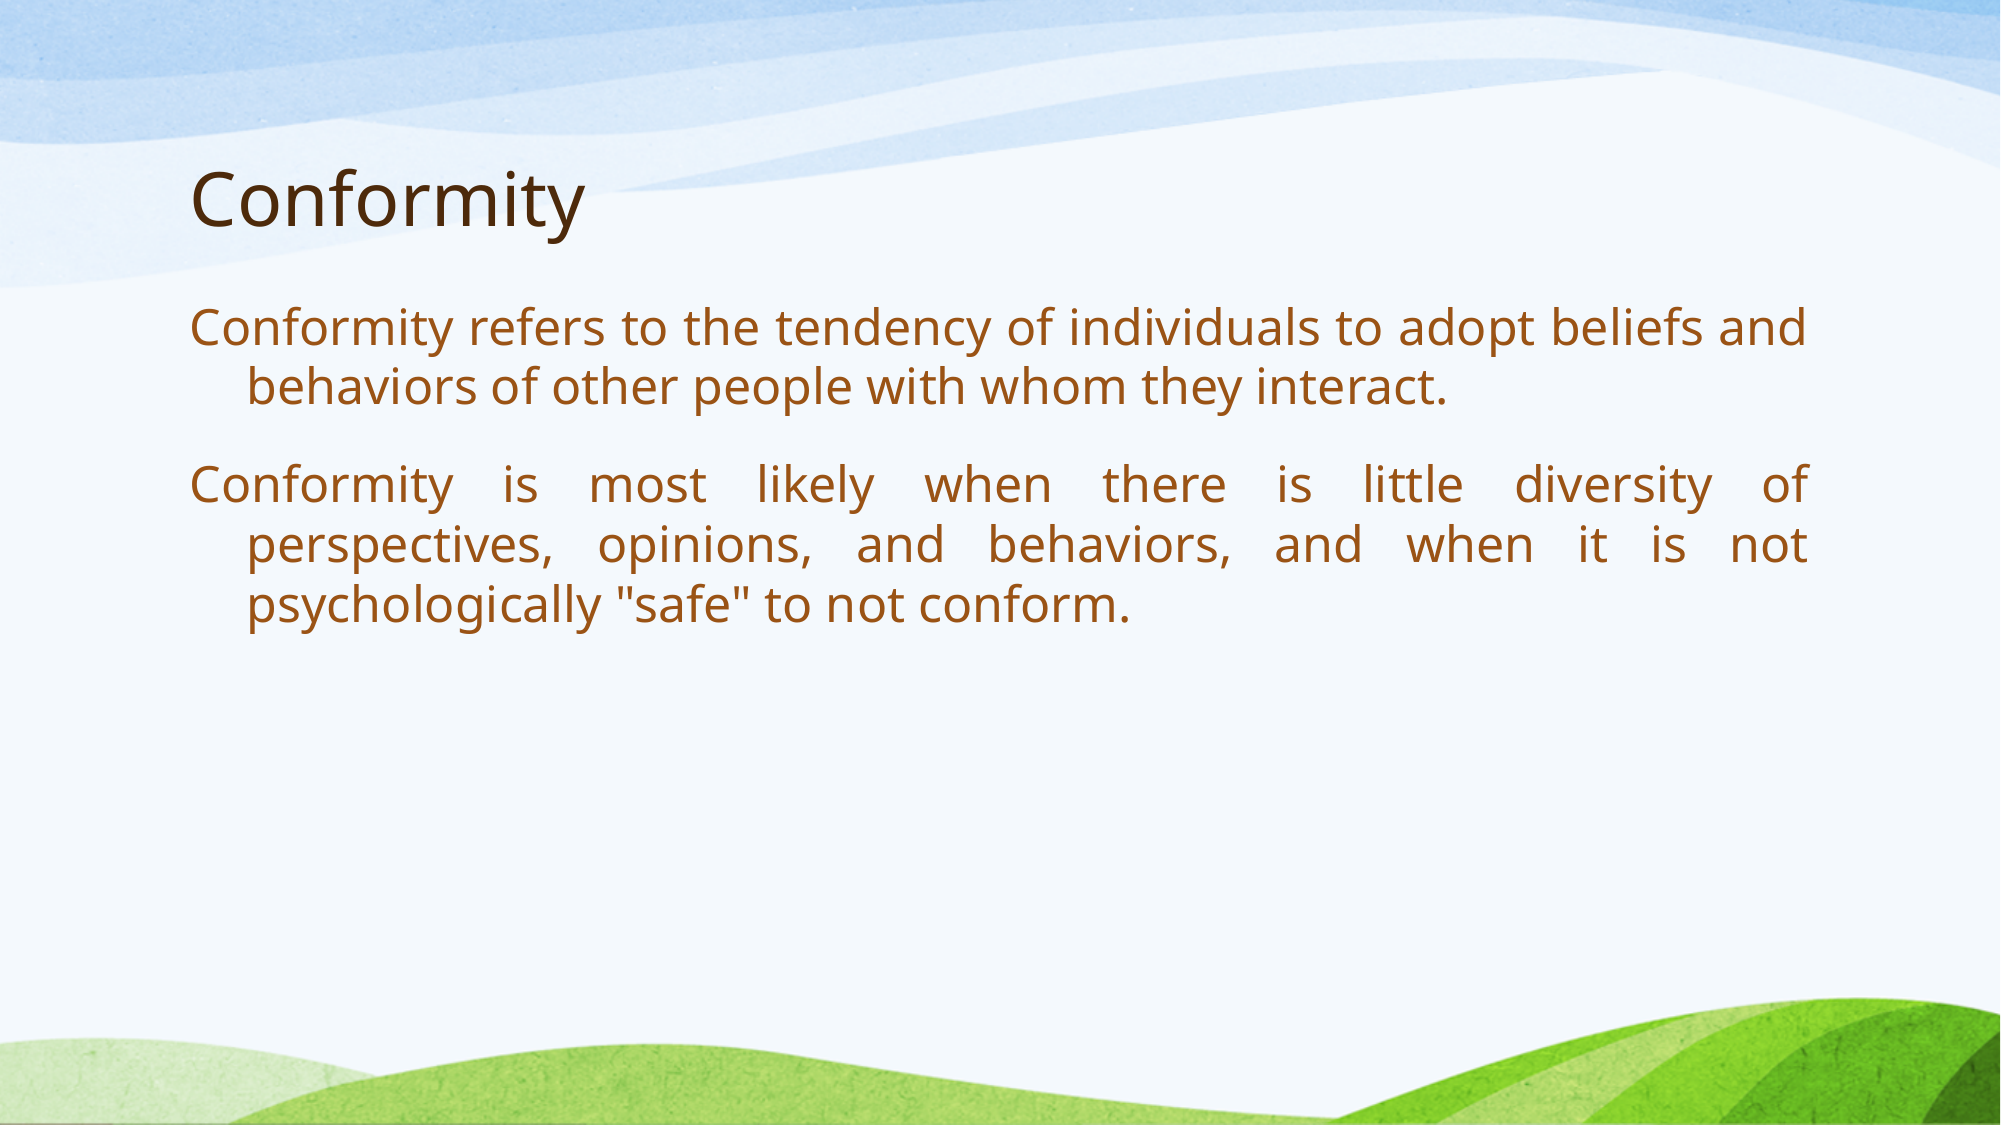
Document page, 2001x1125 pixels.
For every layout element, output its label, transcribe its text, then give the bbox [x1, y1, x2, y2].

picture [0, 0, 2001, 1125]
list Conformity refers to the tendency of individuals to adopt beliefs and behaviors of other people with whom they interact. Conformity is most likely when there is little diversity of perspectives, opinions, and behaviors, and when it is not psychologically "safe" to not conform. [174, 287, 1825, 982]
title Conformity [174, 50, 1825, 250]
